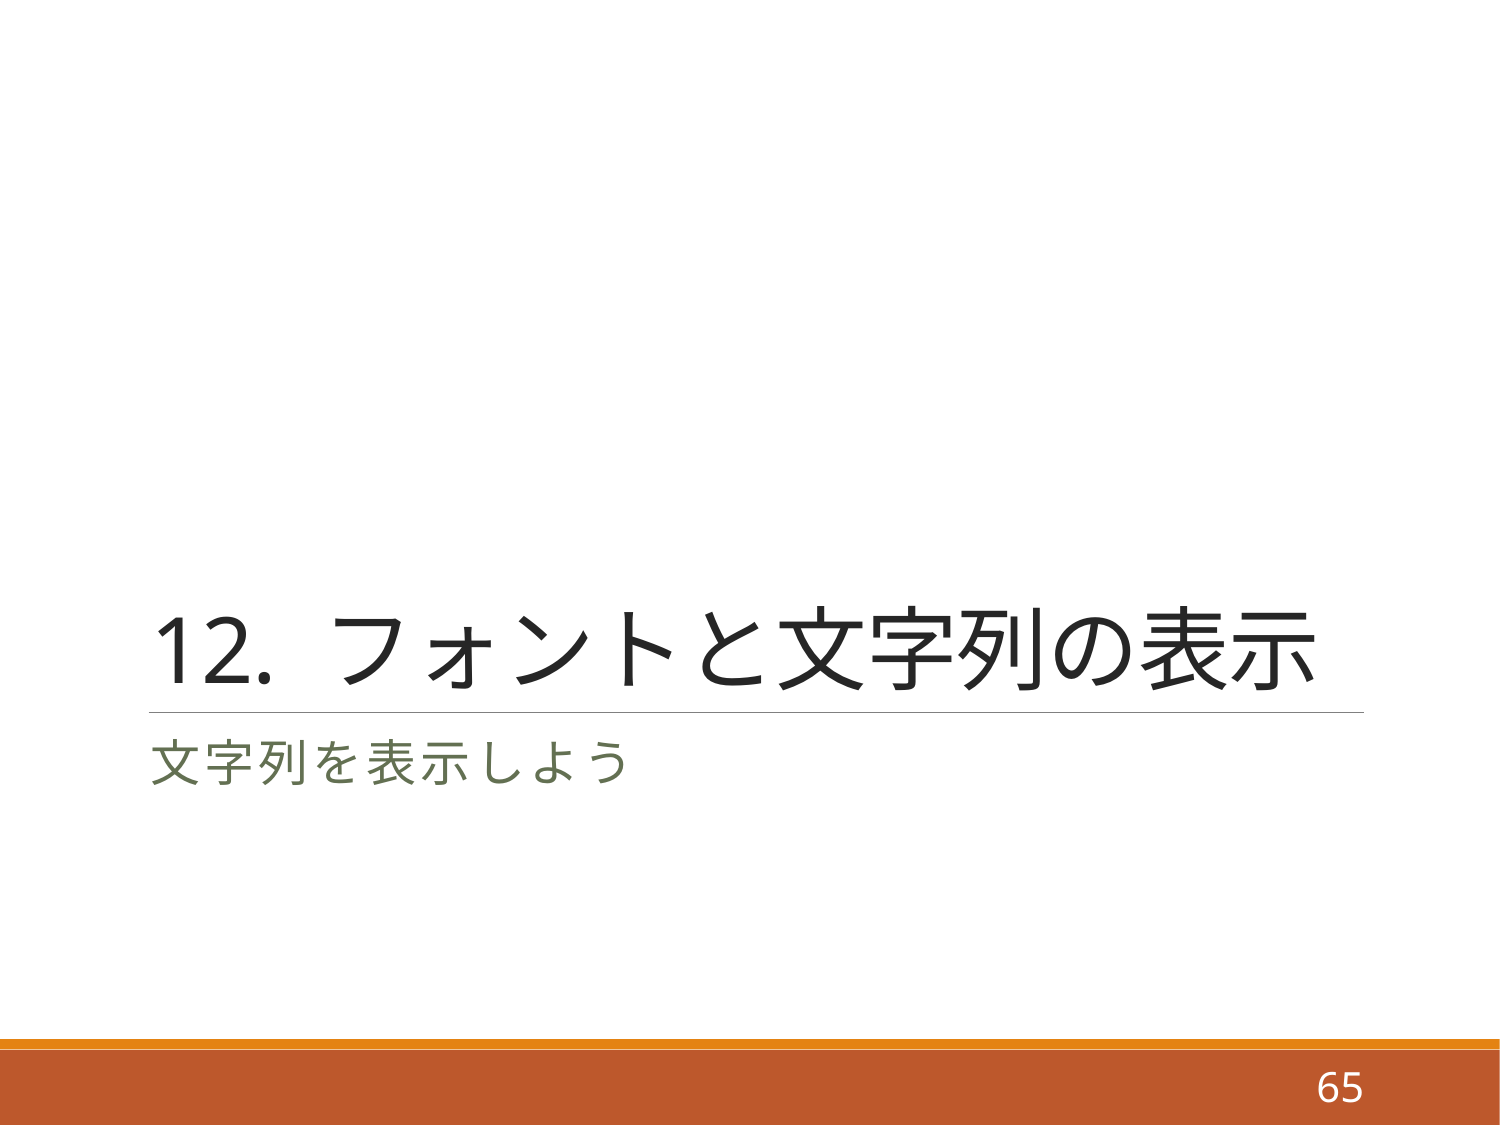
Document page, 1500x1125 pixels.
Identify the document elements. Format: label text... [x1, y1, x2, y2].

list 文字列を表示しよう [135, 730, 1373, 918]
title 12. フォントと文字列の表示 [135, 124, 1373, 710]
slide_number 65 [1218, 1059, 1380, 1120]
